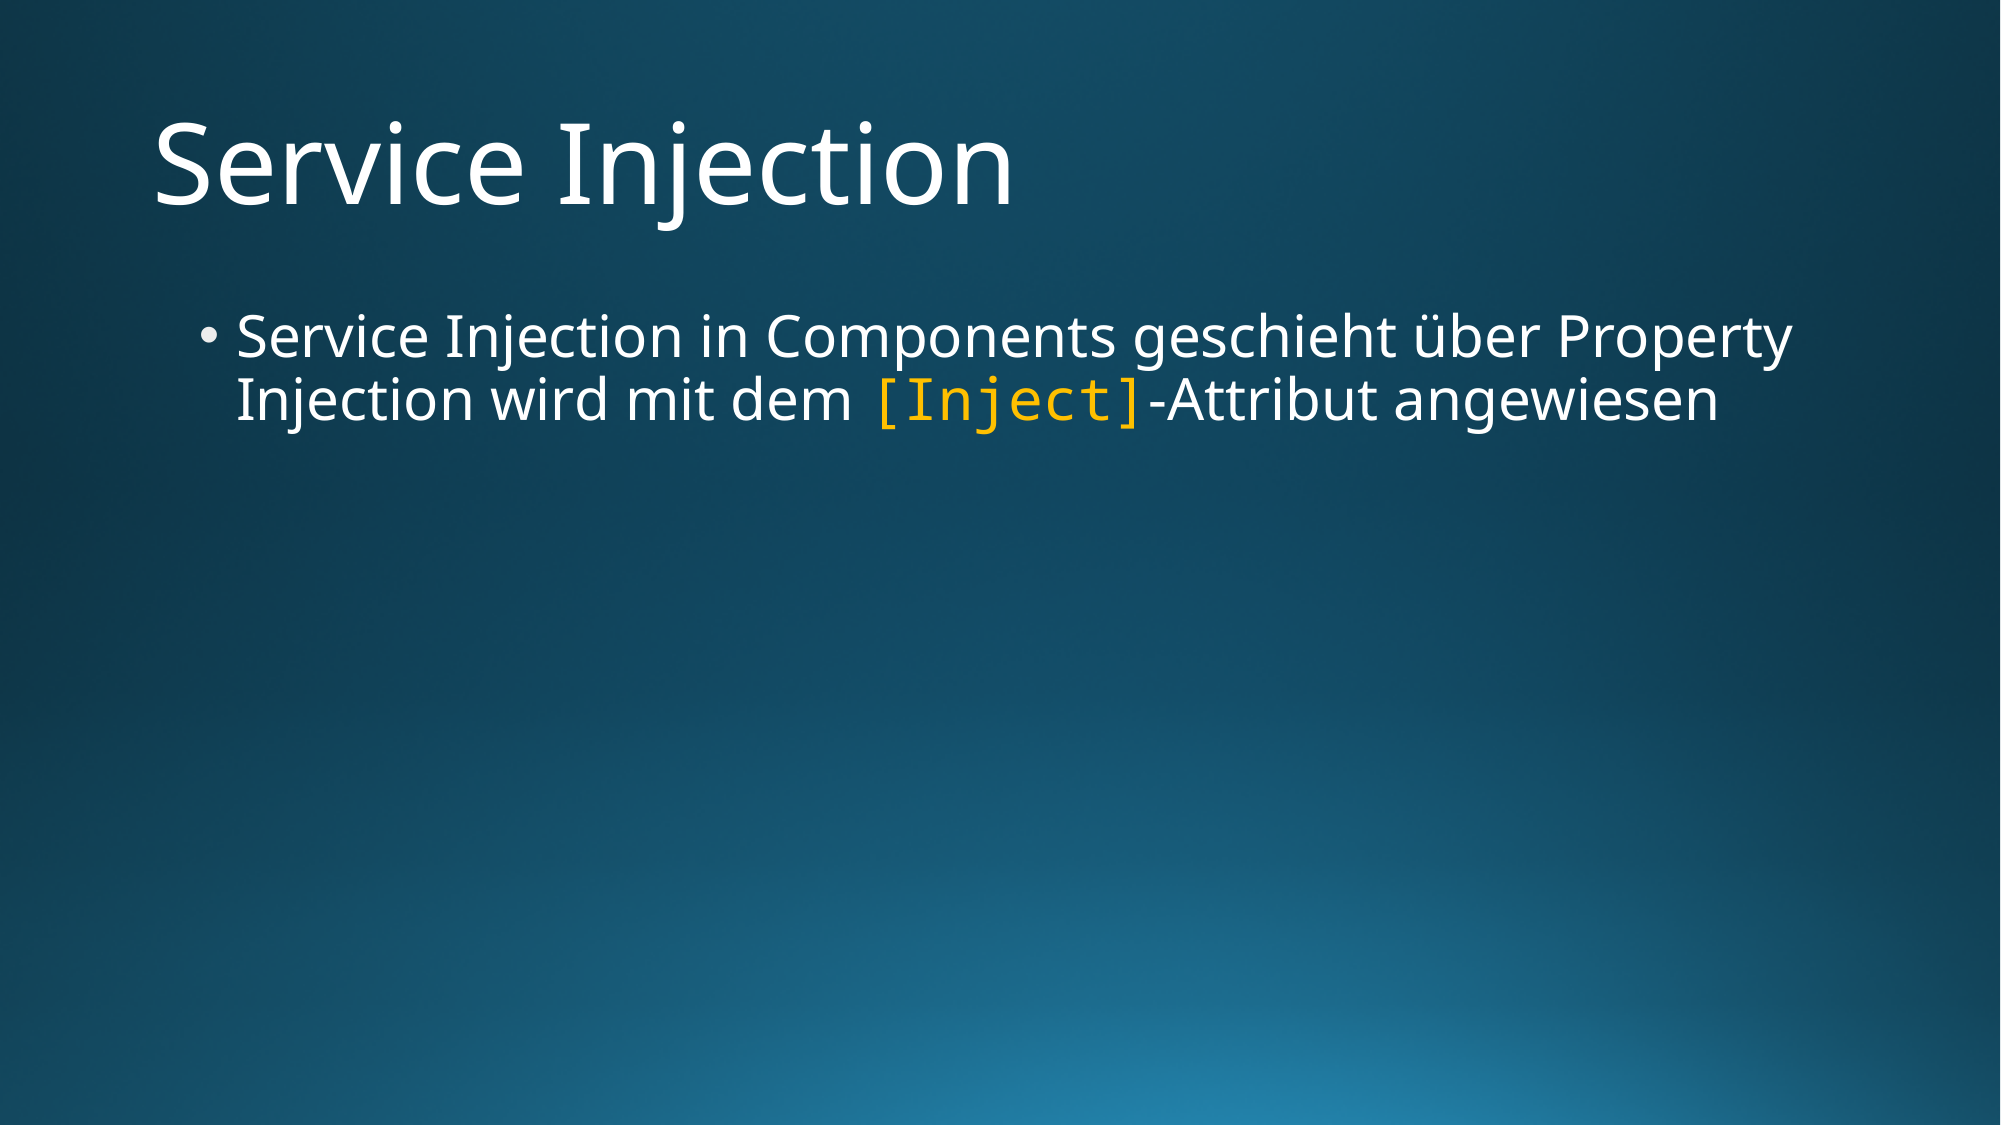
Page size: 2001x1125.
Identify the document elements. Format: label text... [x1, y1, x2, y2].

list Service Injection in Components geschieht über Property Injection wird mit dem [Inject]-Attribut angewiesen [183, 299, 1863, 1014]
picture [0, 0, 2001, 1125]
title Service Injection [137, 59, 1863, 278]
